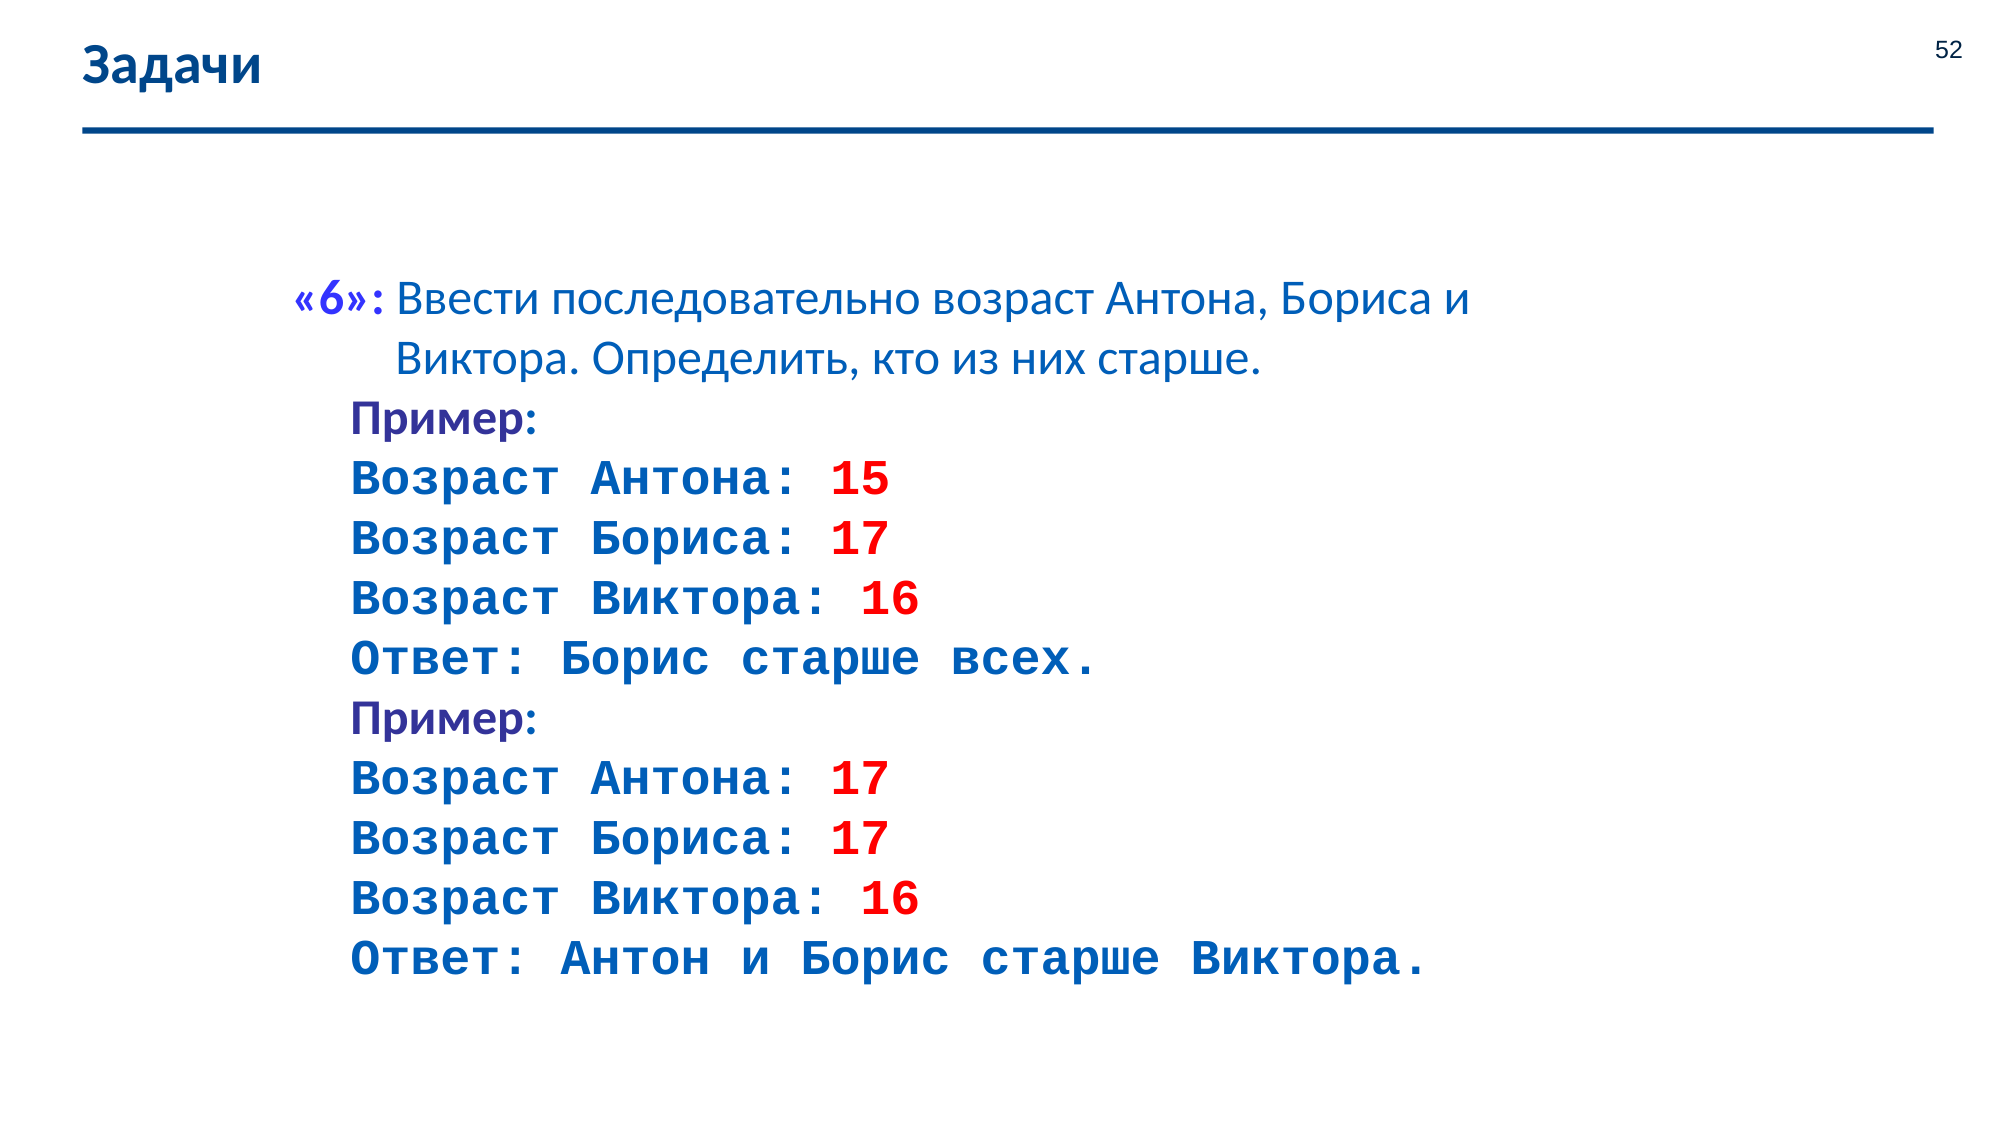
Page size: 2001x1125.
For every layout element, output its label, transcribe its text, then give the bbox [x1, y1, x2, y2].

title Задачи [67, 25, 1900, 103]
slide_number 52 [1841, 33, 2000, 64]
text_box «6»: Ввести последовательно возраст Антона, Бориса и Виктора. Определить, кто из них старше. Пример: Возраст Антона: 15 Возраст Бориса: 17 Возраст Виктора: 16 Ответ: Борис старше всех. Пример: Возраст Антона: 17 Возраст Бориса: 17 Возраст Виктора: 16 Ответ: Антон и Борис старше Виктора. [277, 257, 1659, 992]
